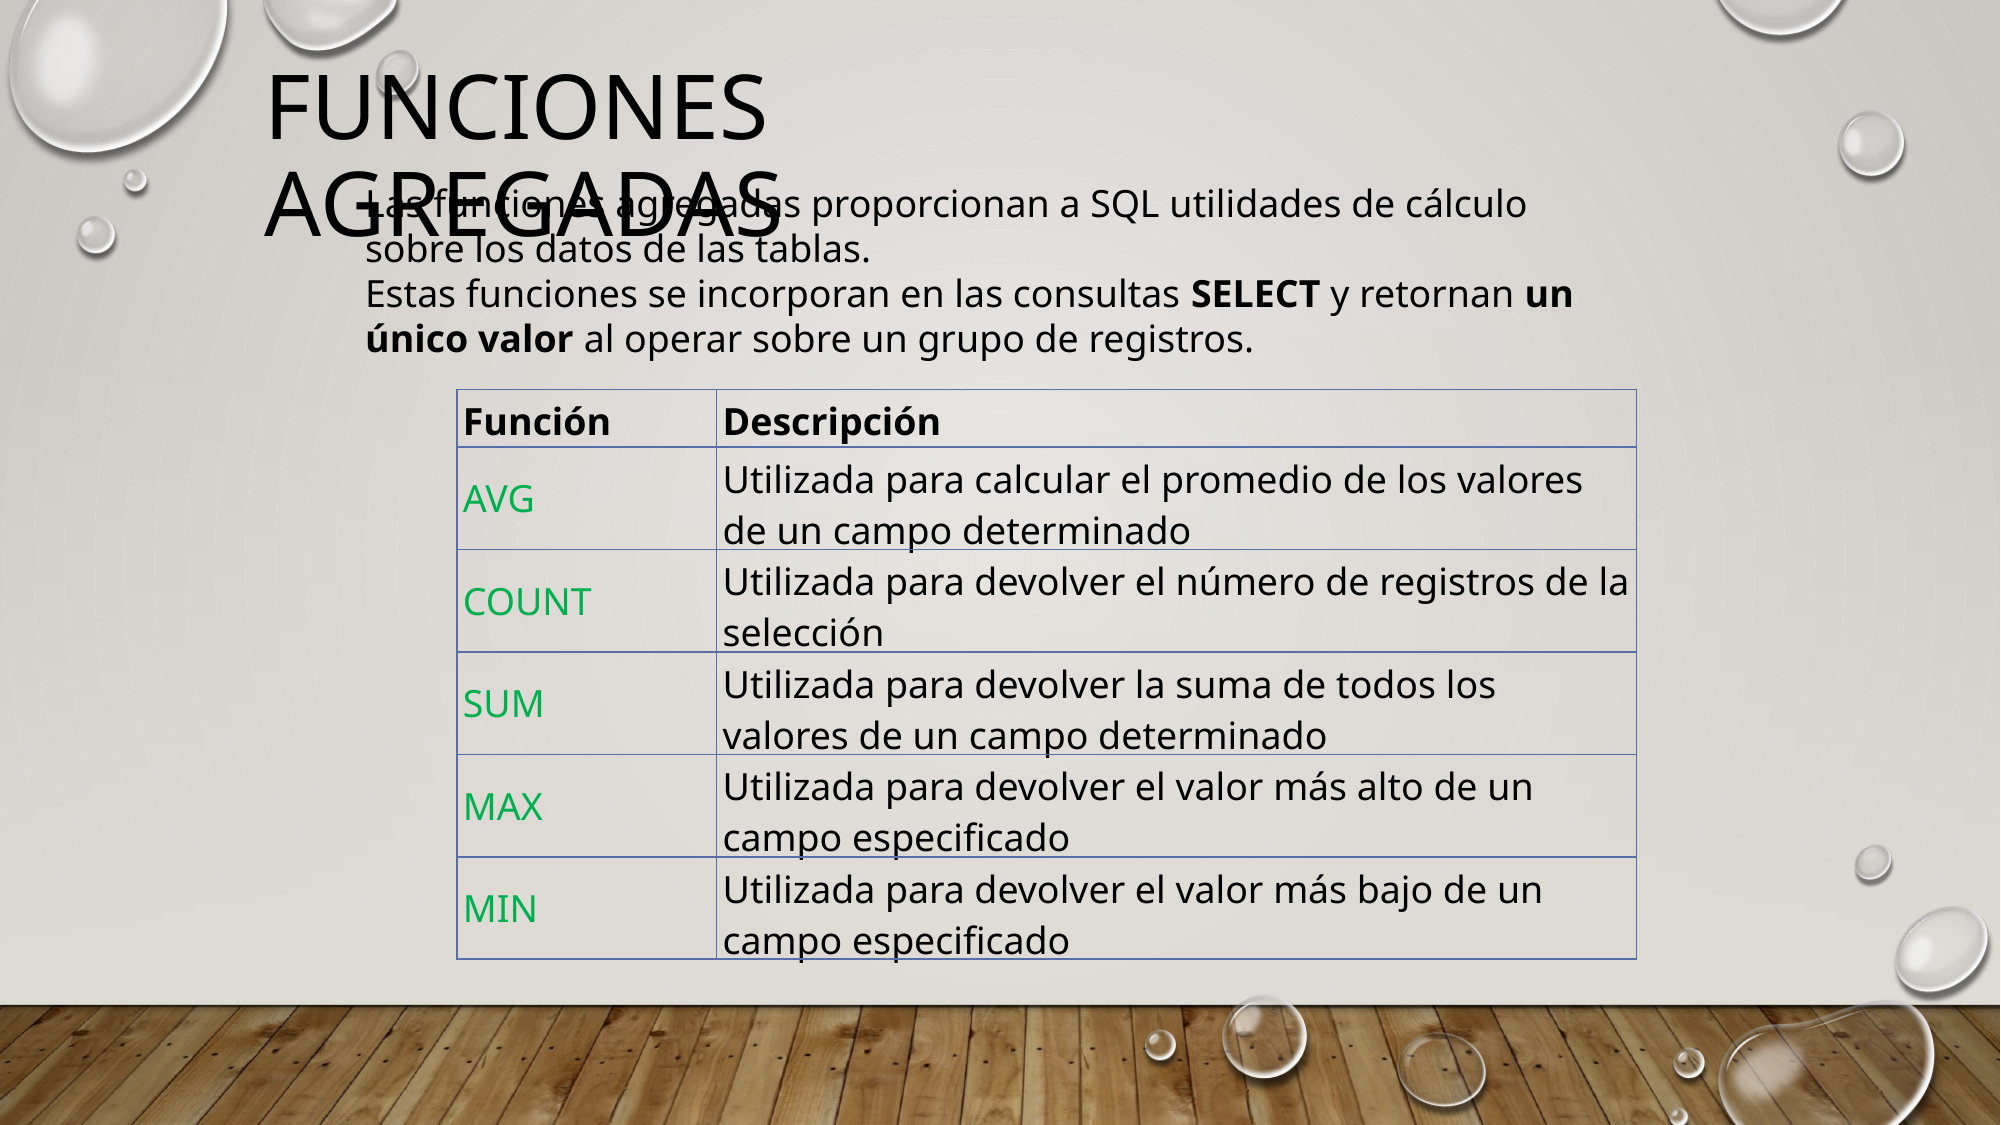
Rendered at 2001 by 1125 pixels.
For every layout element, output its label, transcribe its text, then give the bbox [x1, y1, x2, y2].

title Funciones Agregadas [249, 54, 1325, 209]
table_cell Utilizada para devolver el valor más alto de un campo especificado [717, 755, 1636, 856]
table_cell MAX [458, 755, 716, 856]
text_box Las funciones agregadas proporcionan a SQL utilidades de cálculo sobre los datos de las tablas. Estas funciones se incorporan en las consultas SELECT y retornan un único valor al operar sobre un grupo de registros. [350, 172, 1591, 368]
picture [0, 0, 2000, 1125]
table_cell MIN [458, 858, 716, 958]
table_cell COUNT [458, 550, 716, 651]
table_header Descripción [717, 390, 1636, 446]
table_cell Utilizada para calcular el promedio de los valores de un campo determinado [717, 448, 1636, 549]
table_cell Utilizada para devolver el valor más bajo de un campo especificado [717, 858, 1636, 958]
table_cell AVG [458, 448, 716, 549]
text_box [358, 318, 390, 379]
table_cell Utilizada para devolver el número de registros de la selección [717, 550, 1636, 651]
table_cell Utilizada para devolver la suma de todos los valores de un campo determinado [717, 653, 1636, 754]
table_header Función [458, 390, 716, 446]
table_cell SUM [458, 653, 716, 754]
